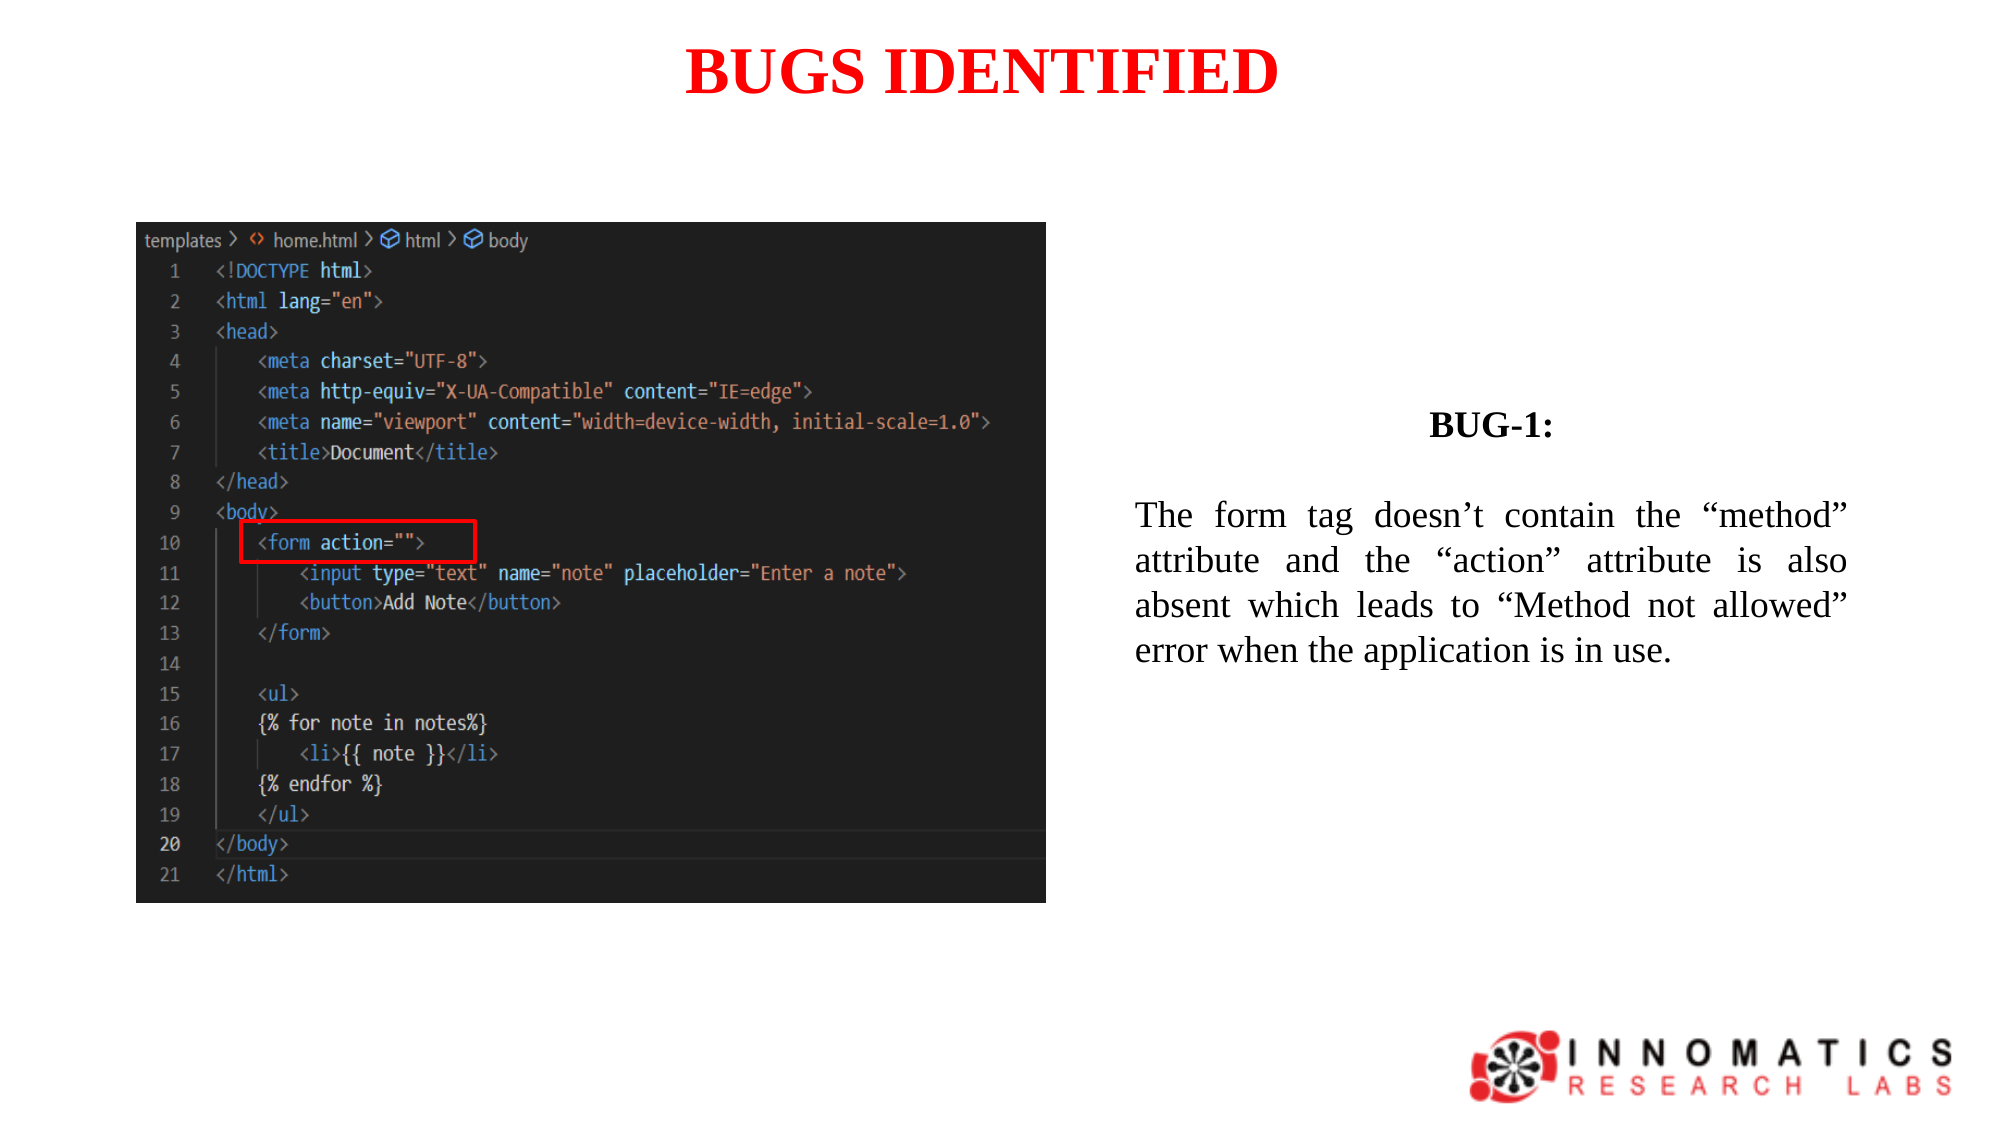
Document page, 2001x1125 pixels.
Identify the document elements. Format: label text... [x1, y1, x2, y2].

text_box BUG-1: The form tag doesn’t contain the “method” attribute and the “action” attribute is also absent which leads to “Method not allowed” error when the application is in use. [1120, 392, 1864, 677]
picture [135, 221, 1047, 903]
title BUGS IDENTIFIED [0, 3, 1967, 142]
picture [1445, 1014, 1975, 1125]
